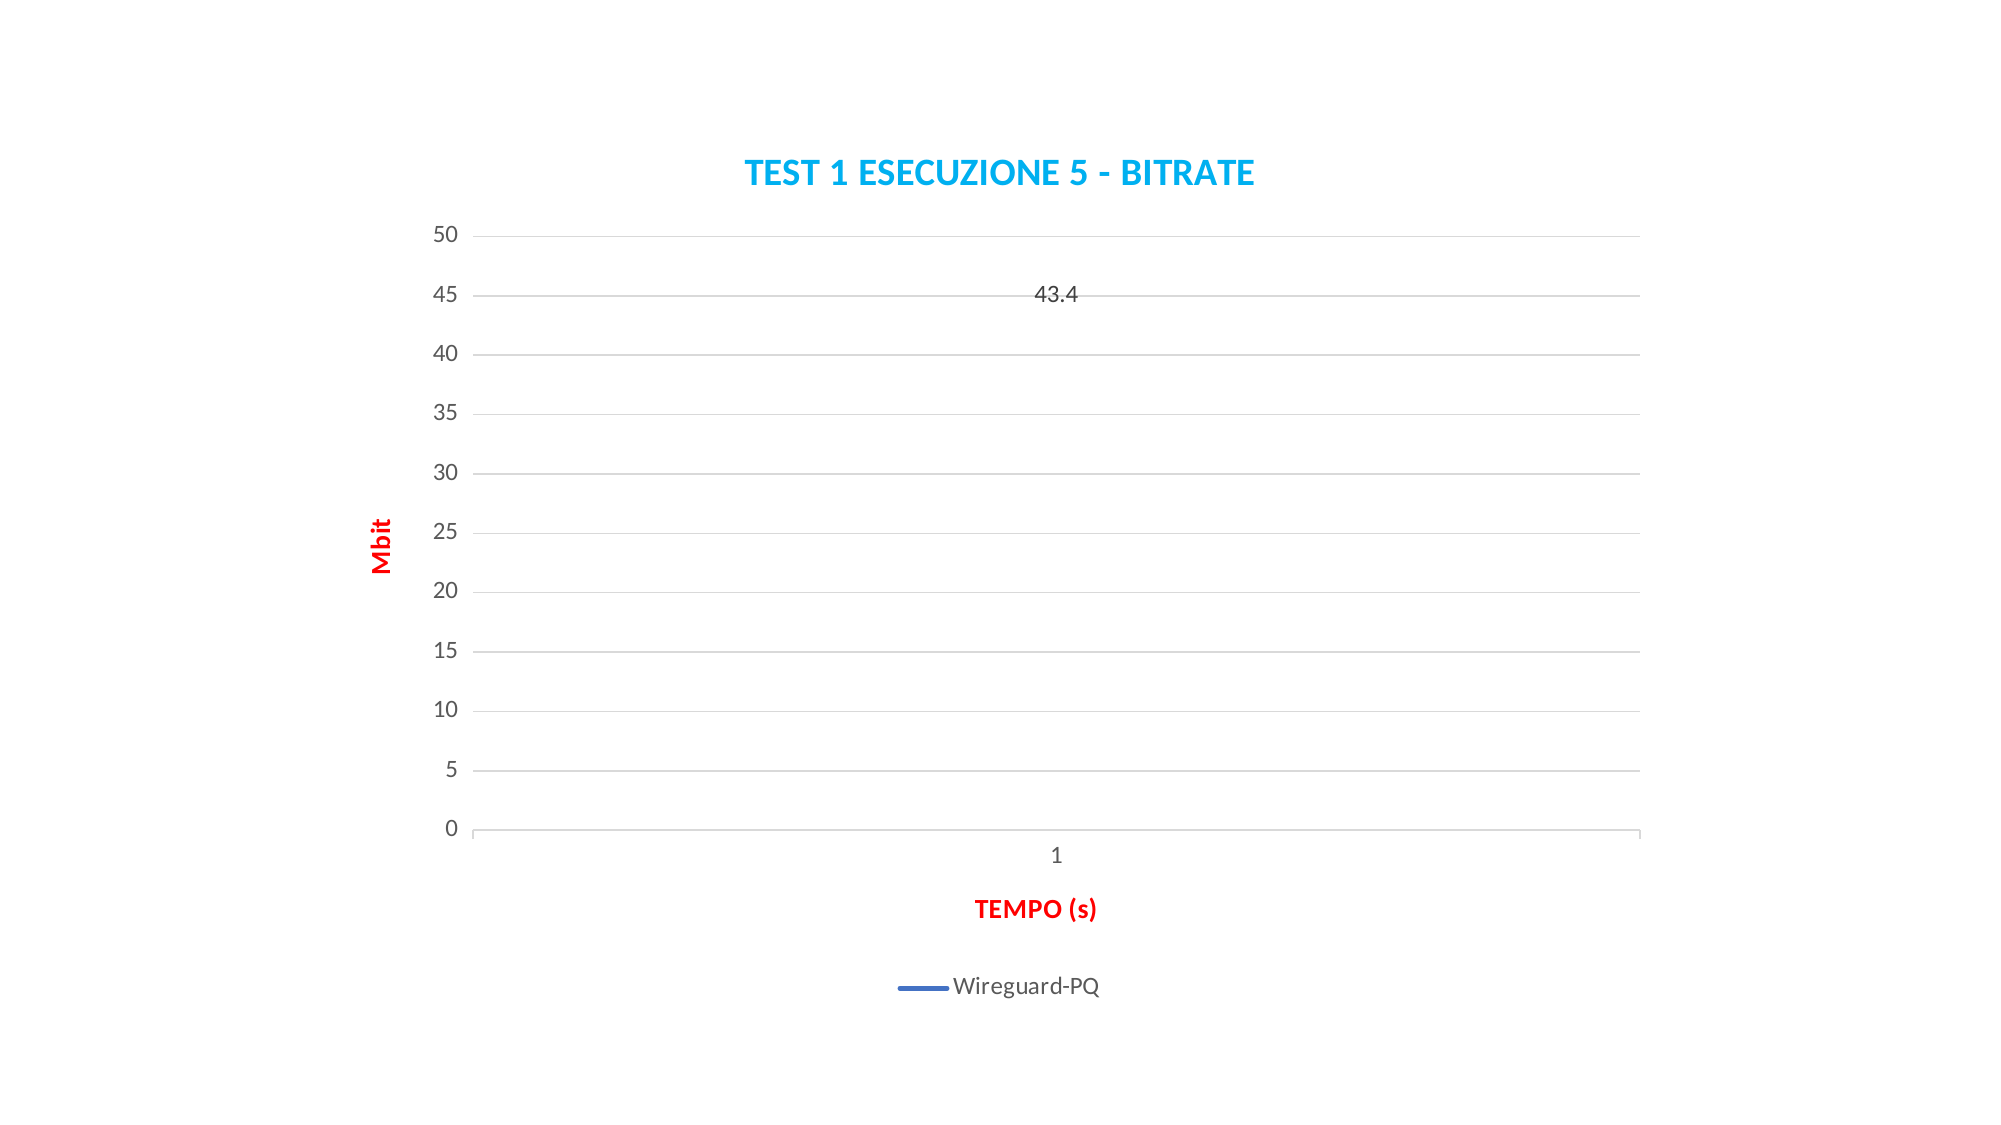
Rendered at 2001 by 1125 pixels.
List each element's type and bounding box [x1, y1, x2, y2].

chart [333, 117, 1667, 1007]
